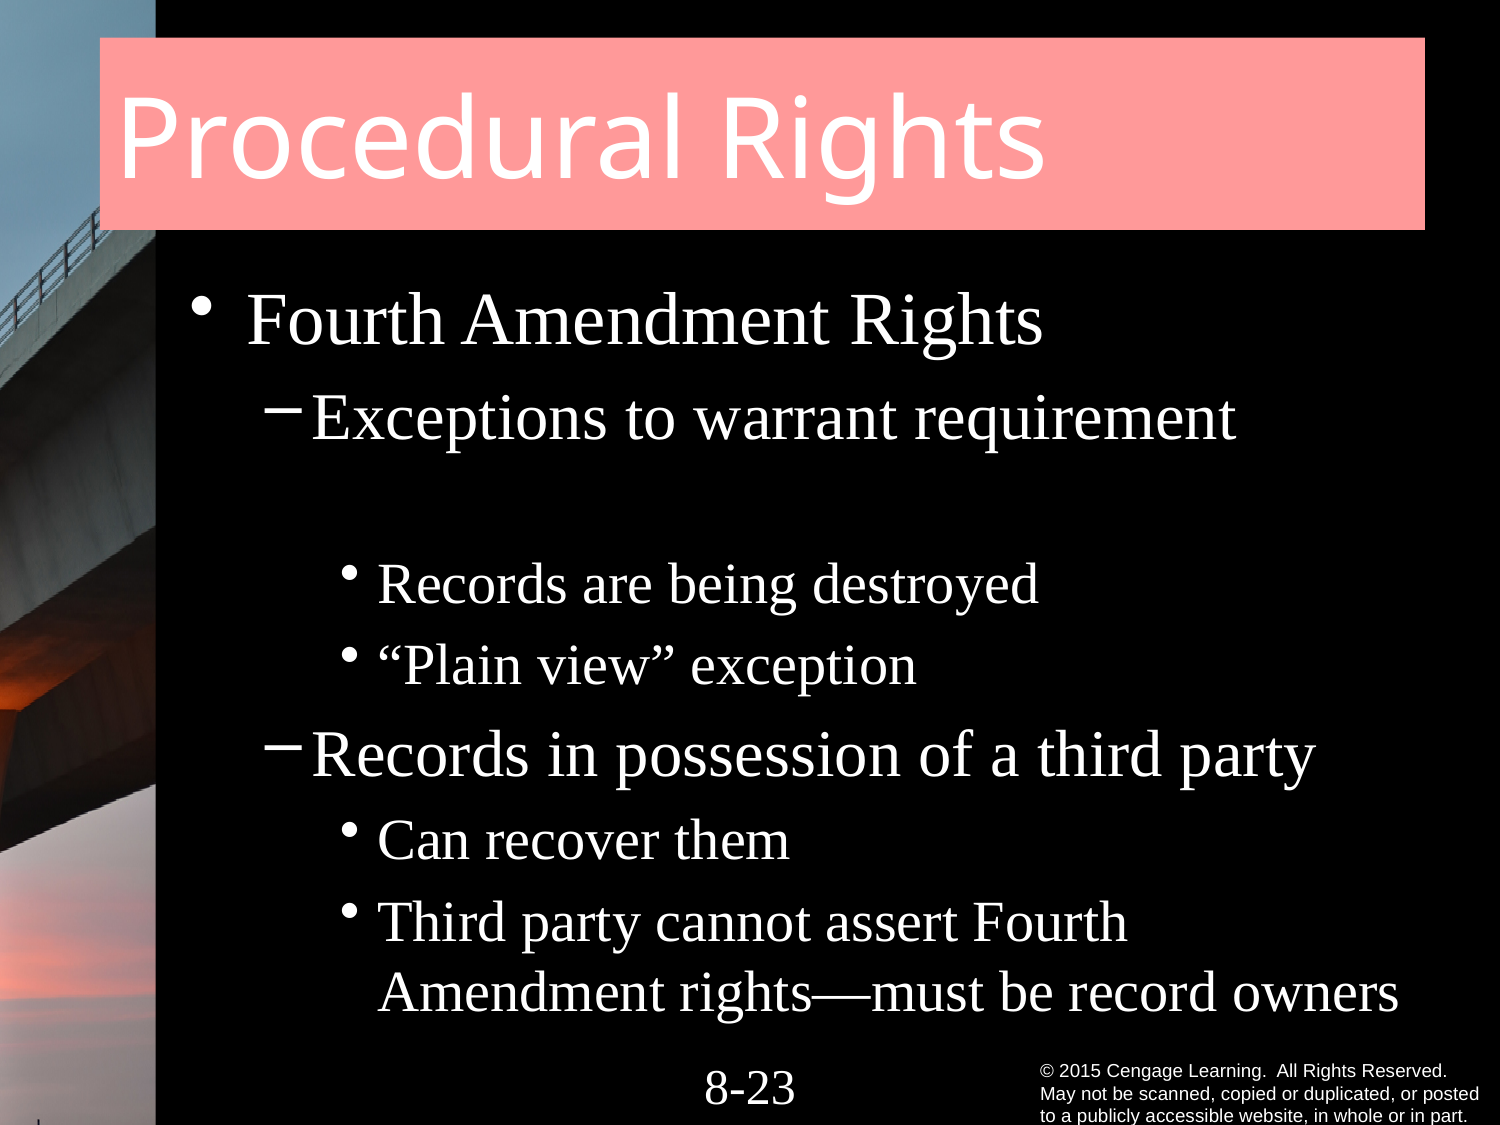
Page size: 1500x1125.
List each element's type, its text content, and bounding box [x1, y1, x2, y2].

picture [0, 0, 155, 1125]
list Fourth Amendment Rights Exceptions to warrant requirement Records are being destroyed “Plain view” exception Records in possession of a third party Can recover them Third party cannot assert Fourth Amendment rights—must be record owners [174, 262, 1425, 1005]
slide_number 8-22 [574, 1046, 926, 1125]
title Procedural Rights [99, 37, 1426, 231]
